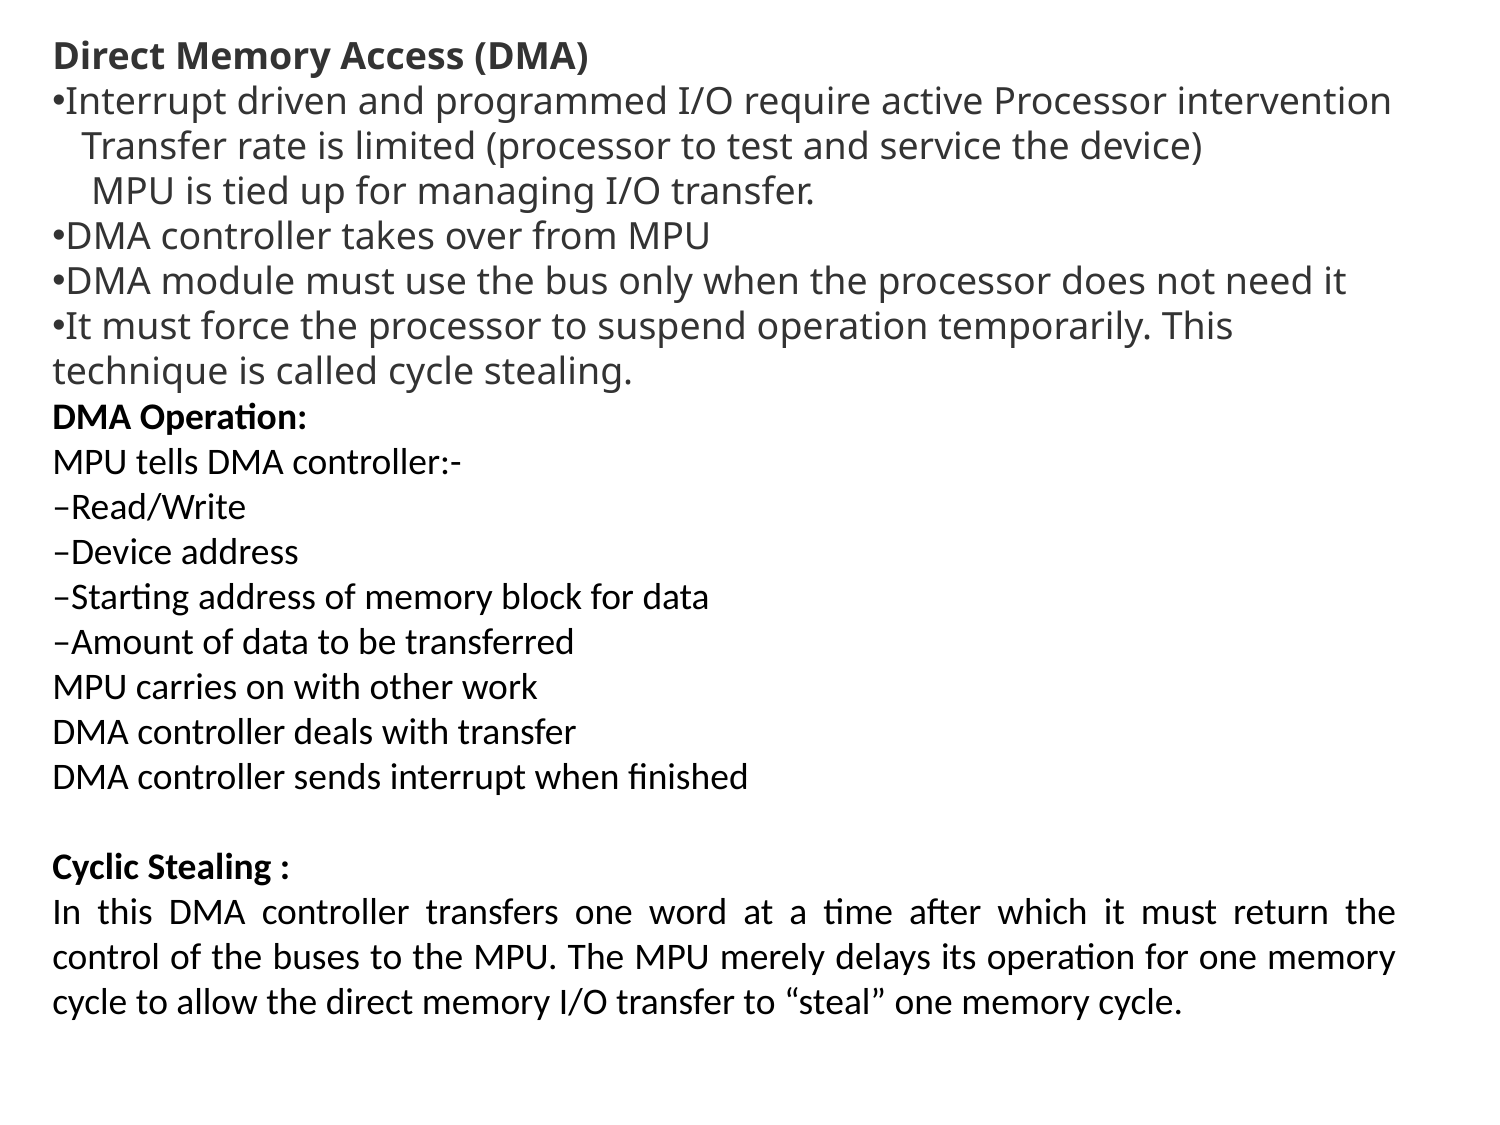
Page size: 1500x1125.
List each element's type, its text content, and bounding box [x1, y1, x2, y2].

text_box Direct Memory Access (DMA) Interrupt driven and programmed I/O require active Processor intervention Transfer rate is limited (processor to test and service the device) MPU is tied up for managing I/O transfer. DMA controller takes over from MPU DMA module must use the bus only when the processor does not need it It must force the processor to suspend operation temporarily. This technique is called cycle stealing. DMA Operation: MPU tells DMA controller:- –Read/Write –Device address –Starting address of memory block for data –Amount of data to be transferred MPU carries on with other work DMA controller deals with transfer DMA controller sends interrupt when finished Cyclic Stealing : In this DMA controller transfers one word at a time after which it must return the control of the buses to the MPU. The MPU merely delays its operation for one memory cycle to allow the direct memory I/O transfer to “steal” one memory cycle. [37, 24, 1413, 1030]
